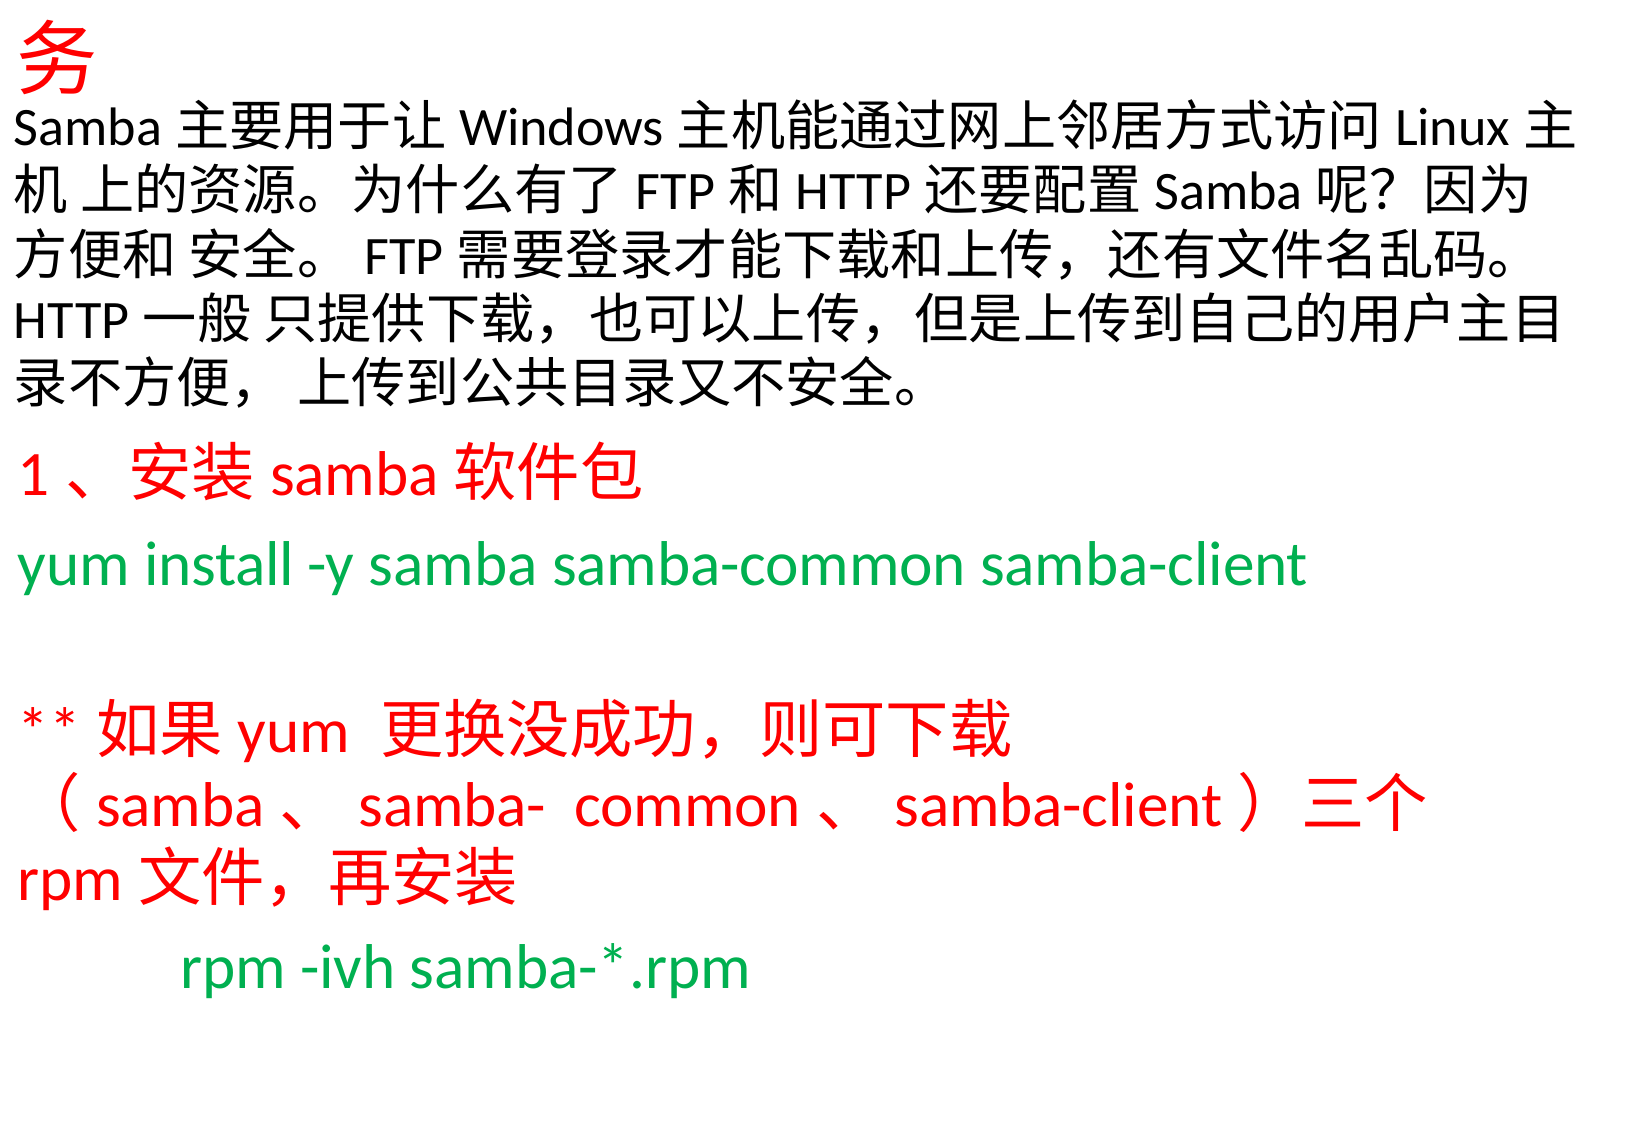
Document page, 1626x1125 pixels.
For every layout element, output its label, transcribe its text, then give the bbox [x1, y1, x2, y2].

title 5.10 Samba服务 [13, 0, 567, 91]
text_box Samba主要用于让Windows主机能通过网上邻居方式访问Linux主机 上的资源。为什么有了FTP和HTTP还要配置Samba呢？因为方便和 安全。FTP需要登录才能下载和上传，还有文件名乱码。HTTP一般 只提供下载，也可以上传，但是上传到自己的用户主目录不方便， 上传到公共目录又不安全。 1、安装samba软件包 yum install -y samba samba-common samba-client **如果yum 更换没成功，则可下载（samba、samba- common、samba-client）三个rpm文件，再安装 rpm -ivh samba-*.rpm [11, 91, 1587, 1002]
